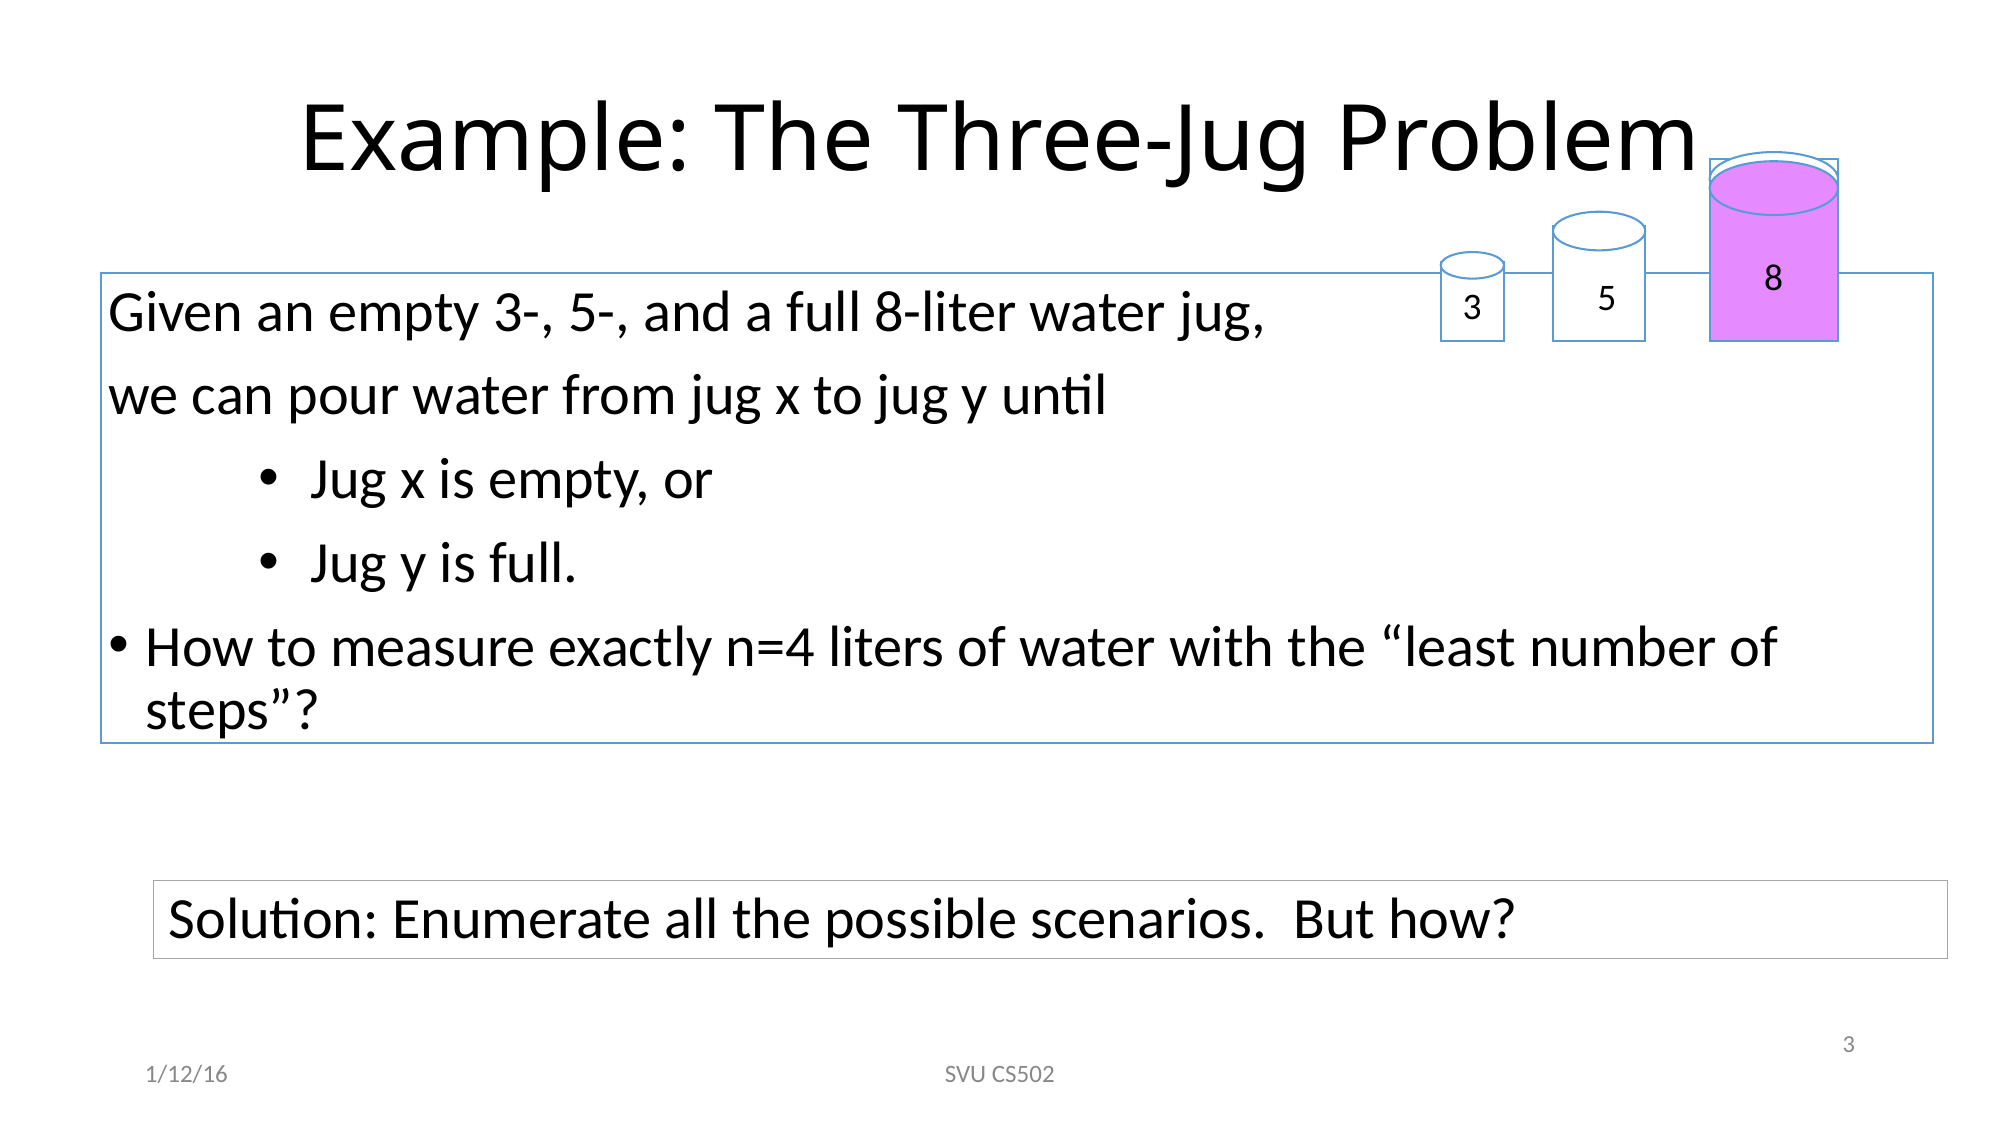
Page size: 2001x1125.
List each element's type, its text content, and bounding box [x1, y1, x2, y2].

slide_number 3 [1411, 1020, 1863, 1066]
title Example: The Three-Jug Problem [136, 59, 1863, 222]
text_box 8 [1756, 245, 1791, 306]
text_box [1817, 158, 1838, 174]
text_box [1552, 211, 1646, 341]
list Given an empty 3-, 5-, and a full 8-liter water jug, we can pour water from jug x to jug y until Jug x is empty, or Jug y is full. How to measure exactly n=4 liters of water with the “least number of steps”? [100, 272, 1934, 744]
text_box Solution: Enumerate all the possible scenarios. But how? [153, 880, 1948, 959]
text_box SVU CS502 [662, 1050, 1338, 1095]
text_box [1709, 161, 1839, 216]
text_box [1709, 152, 1839, 183]
text_box 1/12/16 [137, 1050, 588, 1095]
text_box [1709, 158, 1730, 176]
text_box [1440, 251, 1505, 341]
text_box [1709, 191, 1838, 341]
